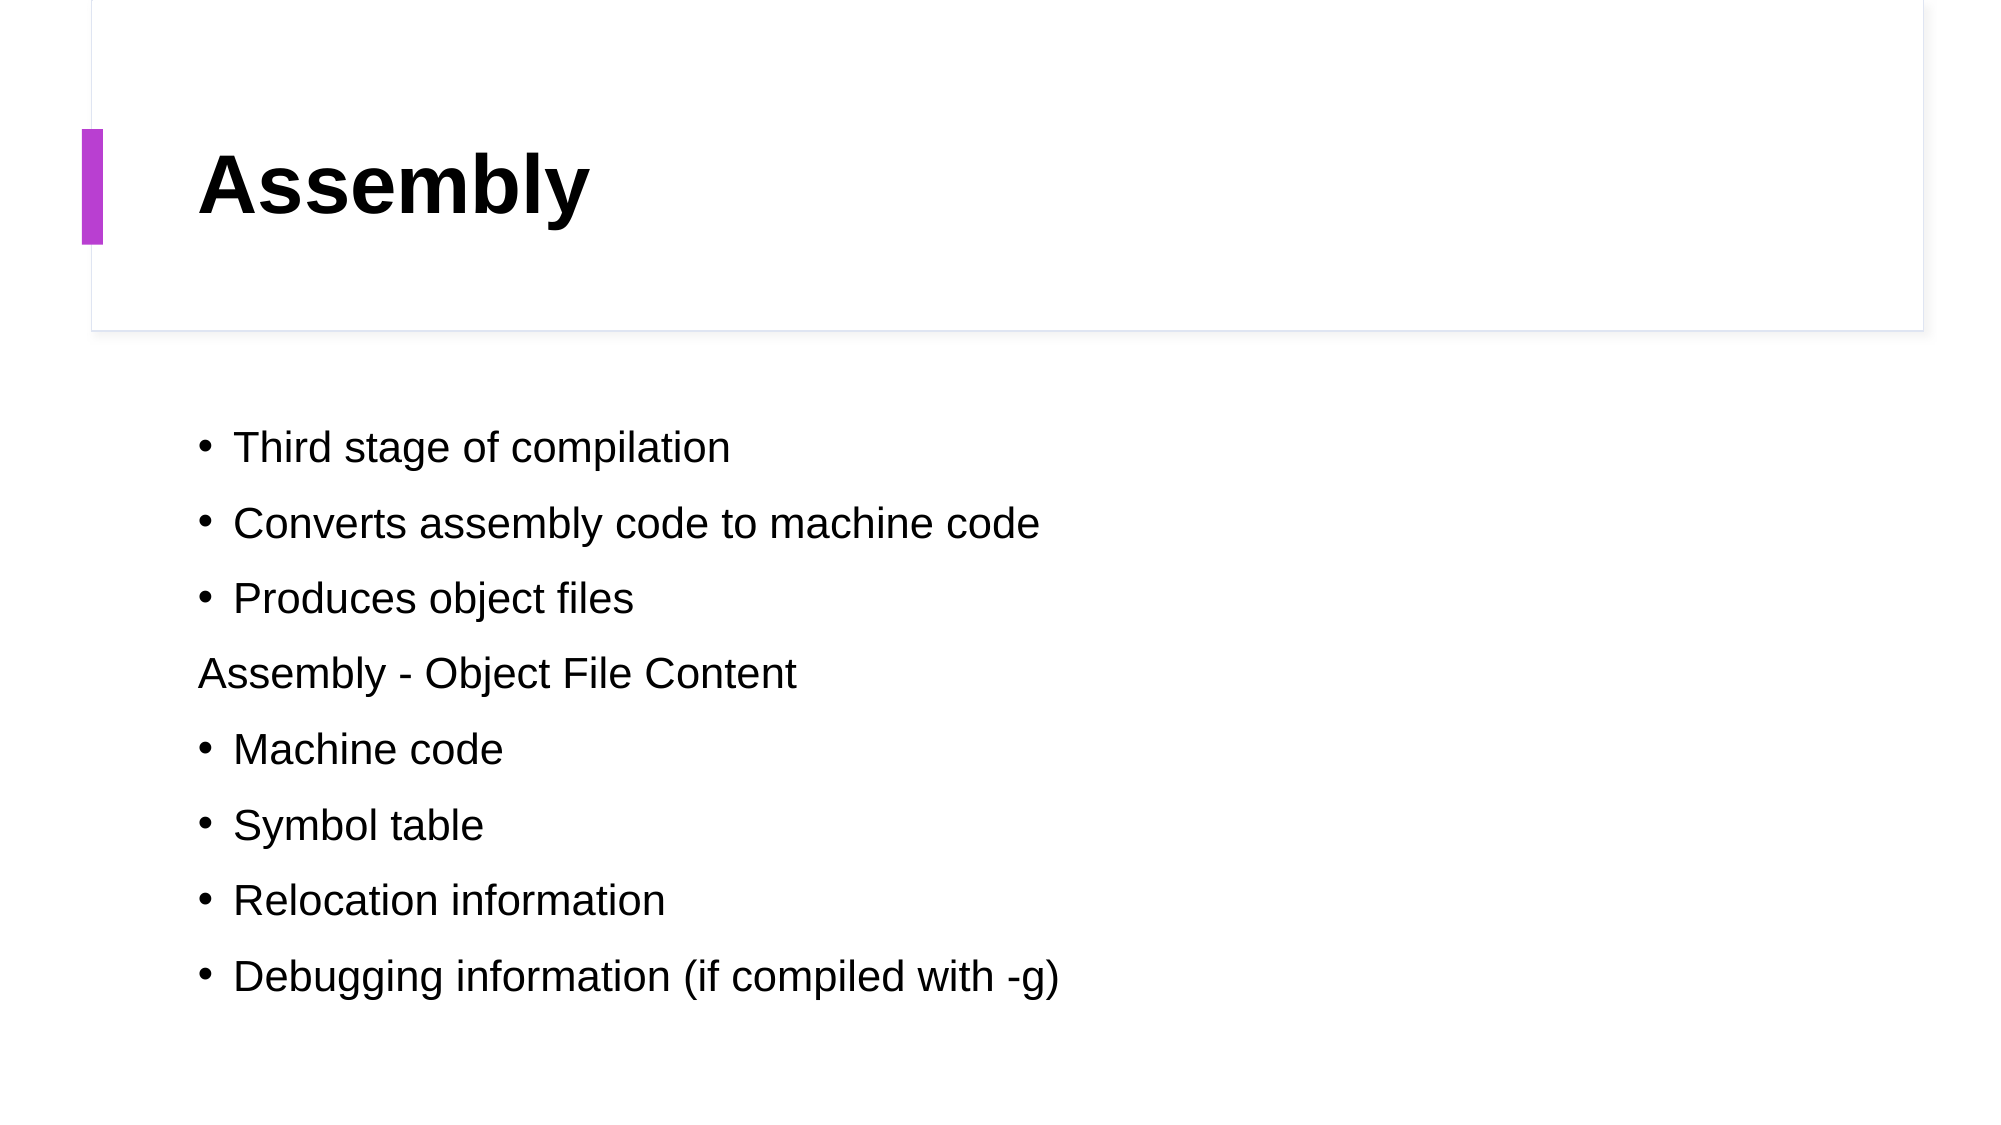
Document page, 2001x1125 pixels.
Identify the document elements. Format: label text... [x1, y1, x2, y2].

list Third stage of compilation Converts assembly code to machine code Produces object files Assembly - Object File Content Machine code Symbol table Relocation information Debugging information (if compiled with -g) [183, 406, 1851, 1013]
title Assembly [183, 90, 1851, 284]
